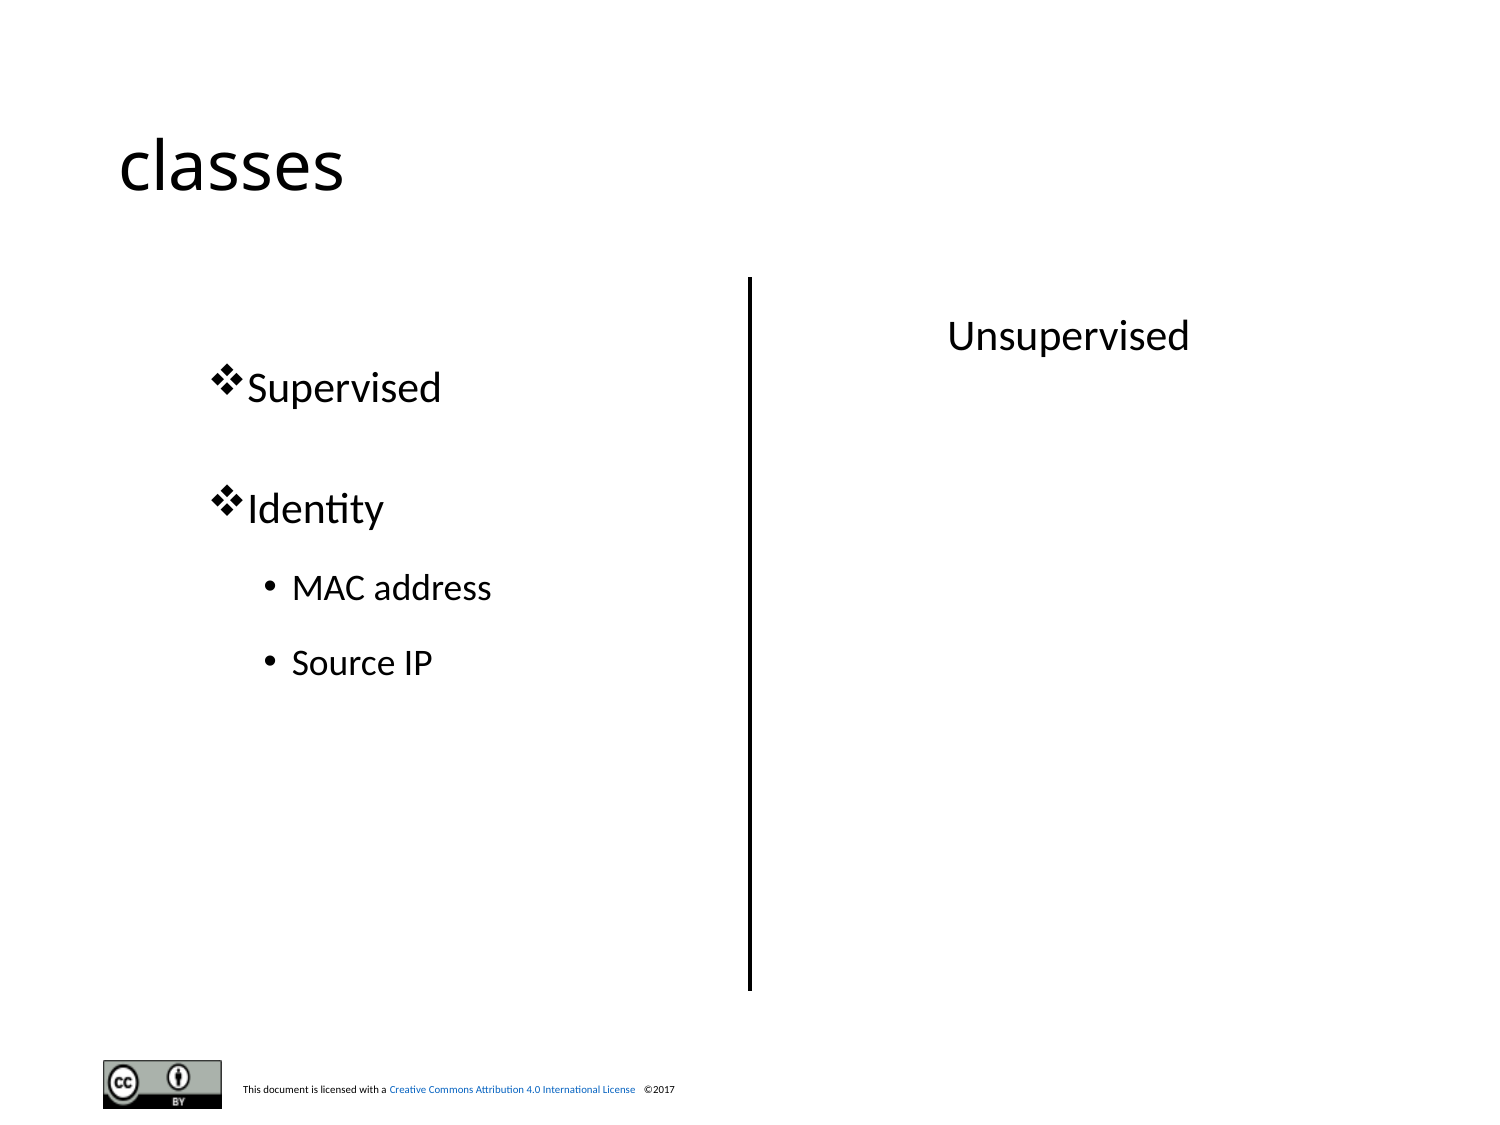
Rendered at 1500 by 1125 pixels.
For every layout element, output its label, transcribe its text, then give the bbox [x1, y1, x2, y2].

text_box Unsupervised [932, 299, 1214, 367]
list Supervised Identity MAC address Source IP [192, 299, 552, 1013]
picture [103, 1060, 222, 1109]
title classes [103, 59, 1397, 278]
